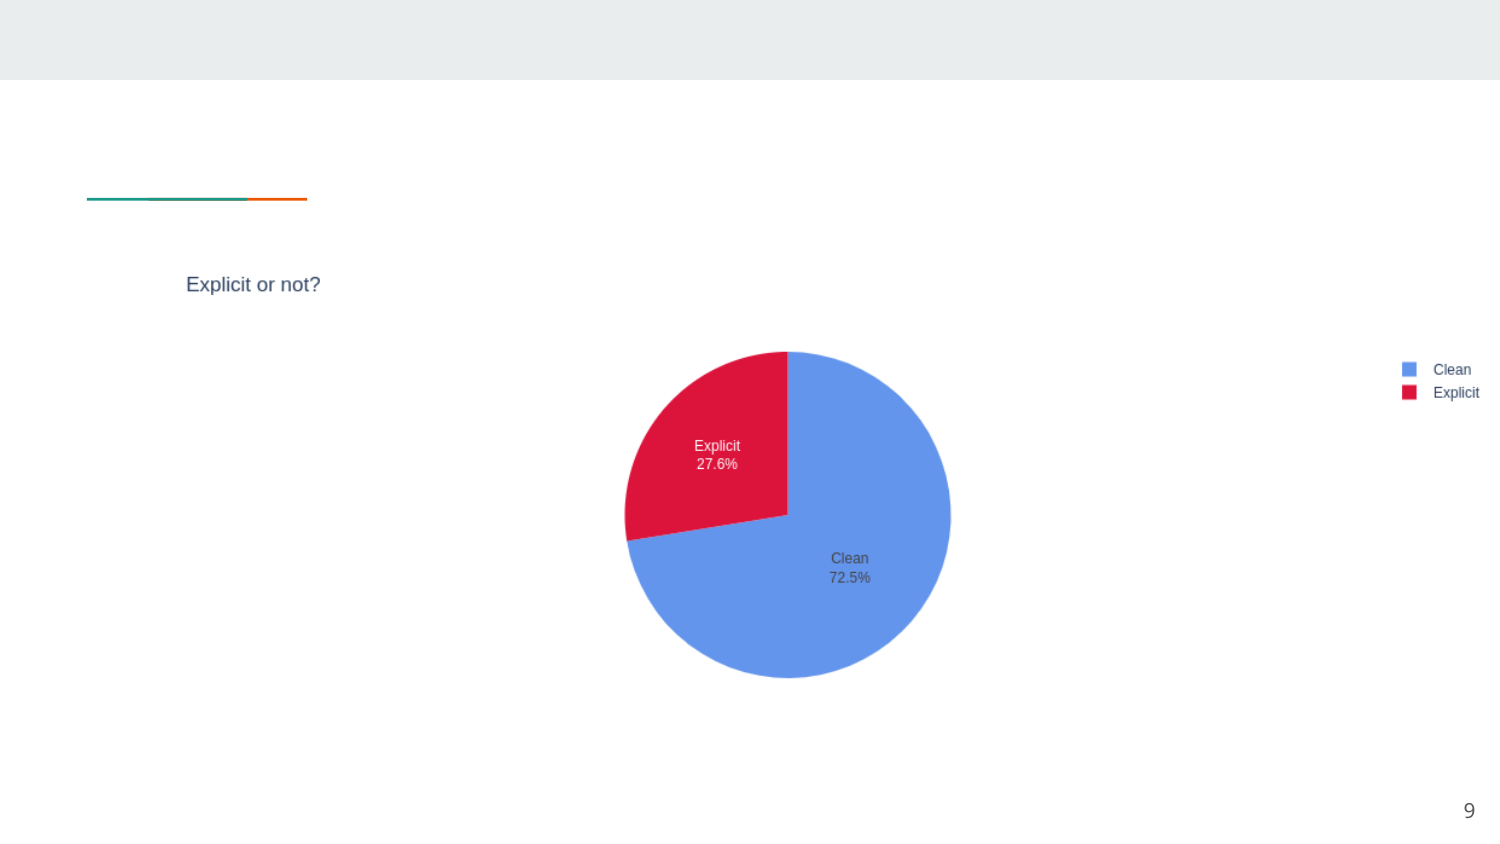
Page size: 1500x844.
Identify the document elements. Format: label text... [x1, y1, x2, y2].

picture [117, 230, 1500, 775]
slide_number ‹#› [1400, 783, 1491, 844]
